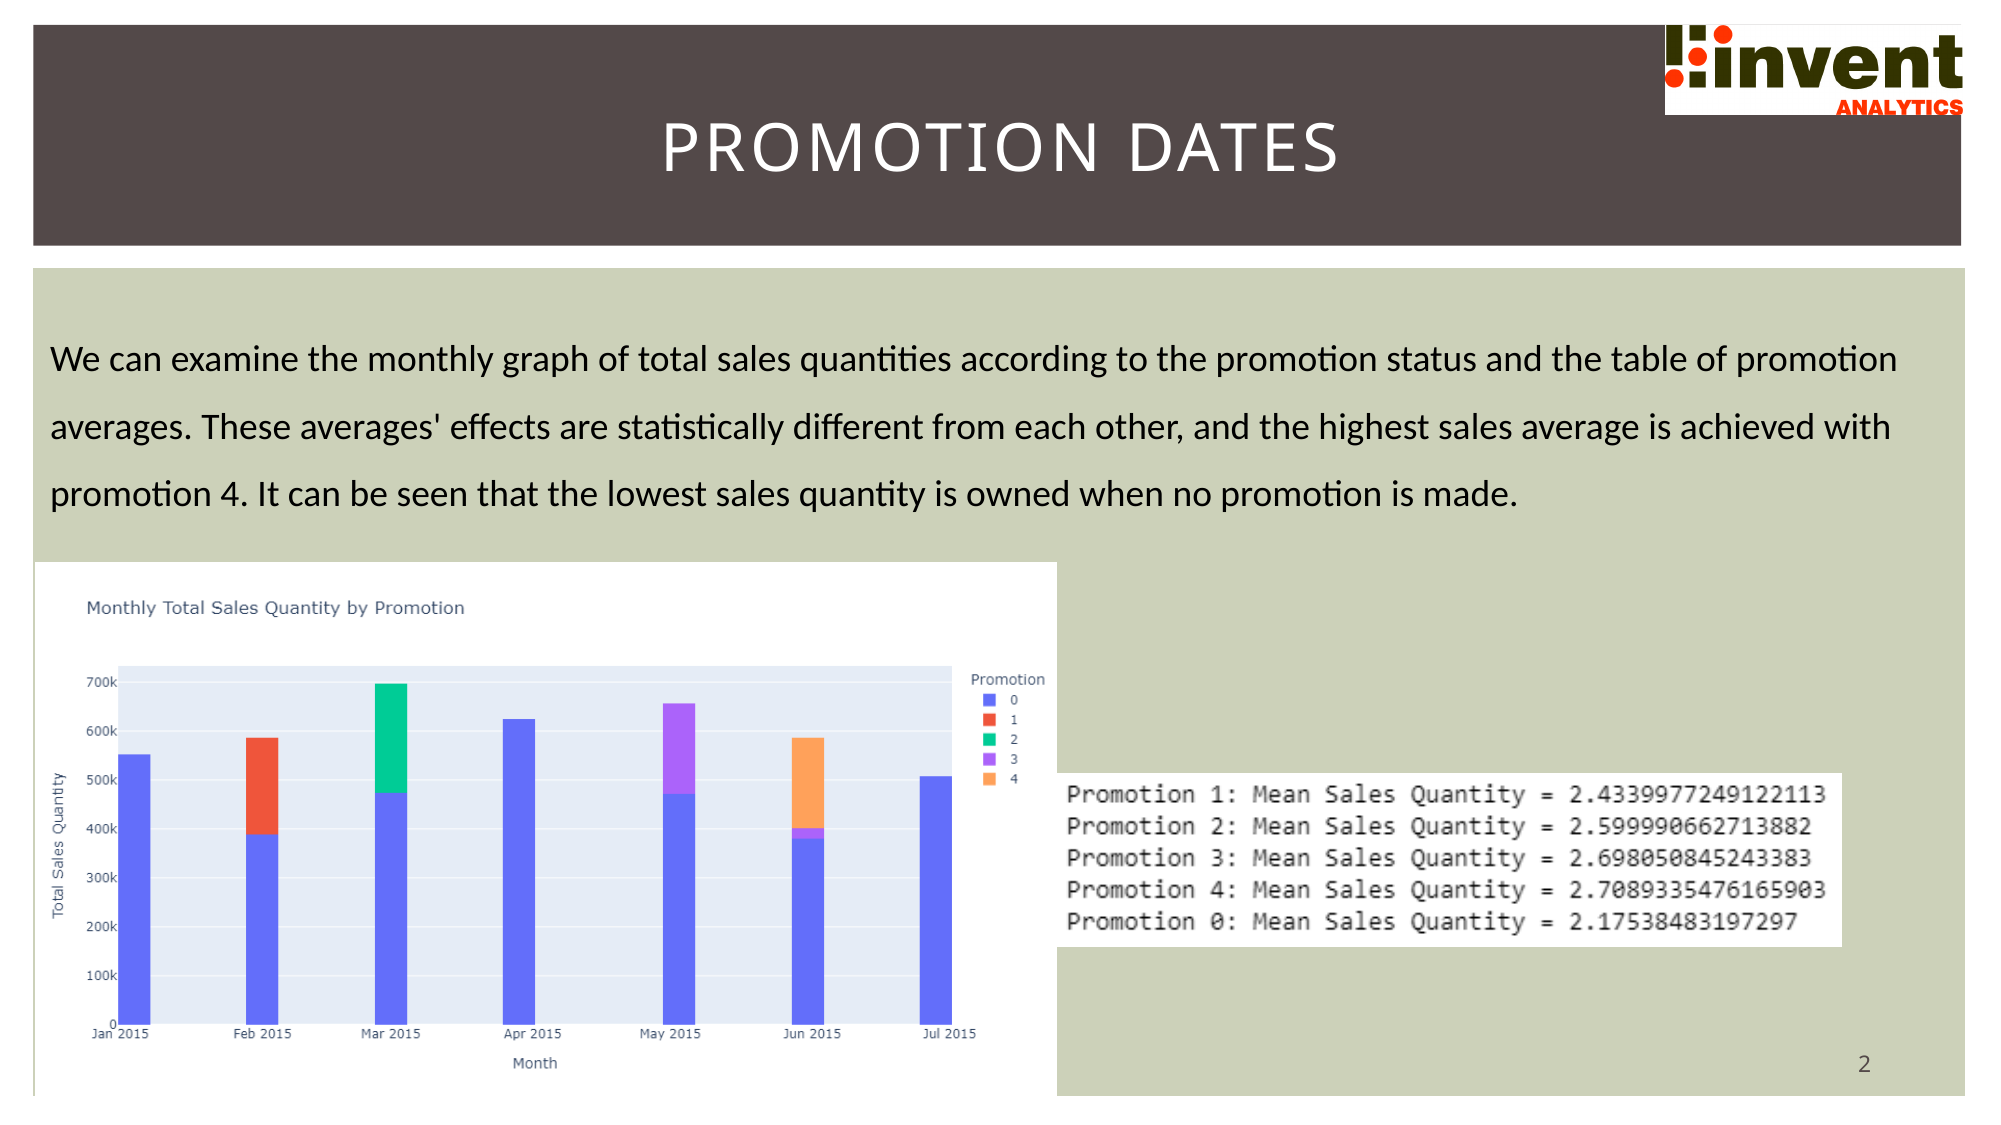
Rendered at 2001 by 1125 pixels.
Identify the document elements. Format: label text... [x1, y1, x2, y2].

slide_number 2 [1800, 1041, 1930, 1089]
picture [34, 562, 1842, 1109]
picture [1664, 25, 1963, 115]
title PromotIon dates [83, 58, 1917, 232]
text_box We can examine the monthly graph of total sales quantities according to the promotion status and the table of promotion averages. These averages' effects are statistically different from each other, and the highest sales average is achieved with promotion 4. It can be seen that the lowest sales quantity is owned when no promotion is made. [35, 304, 1966, 522]
